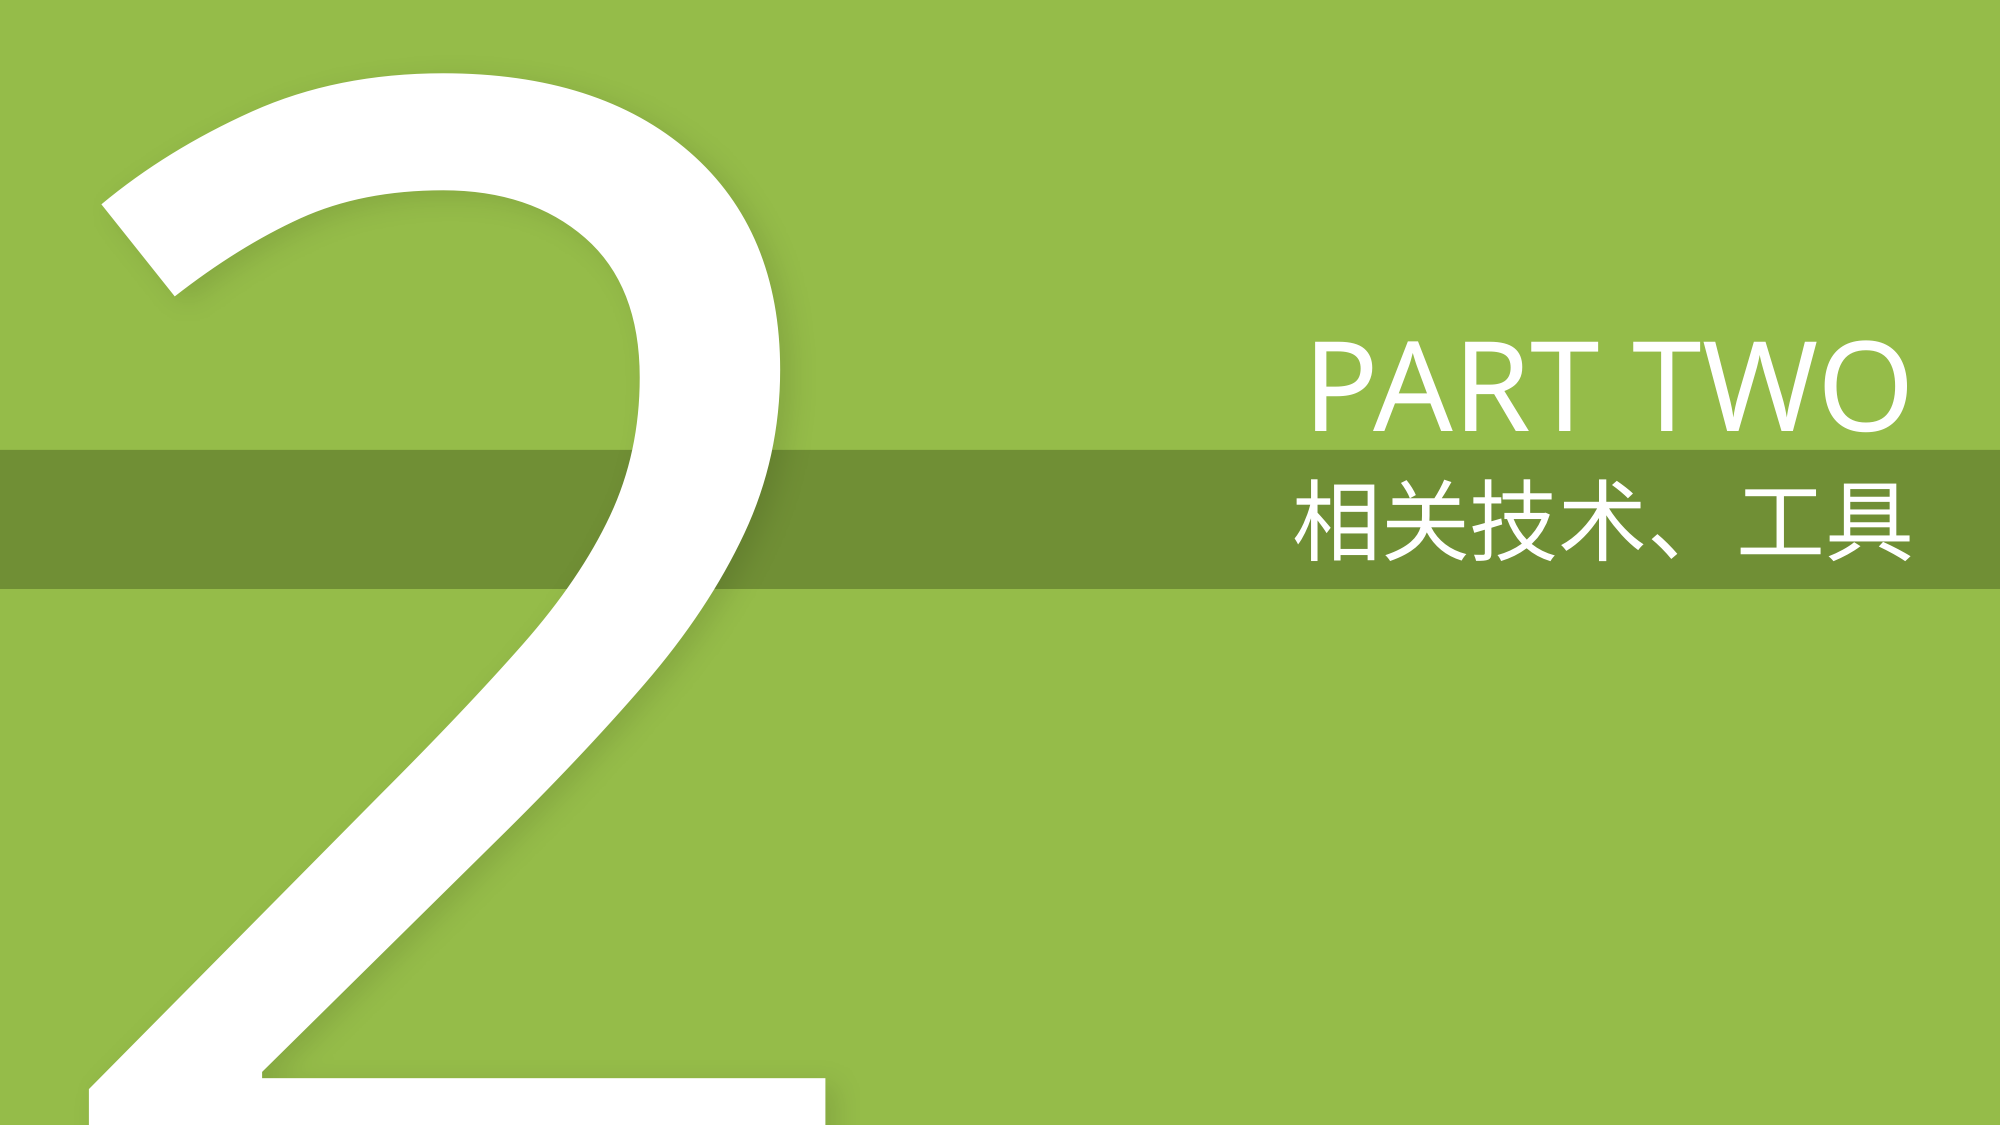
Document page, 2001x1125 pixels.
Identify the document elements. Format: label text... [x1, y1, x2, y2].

list PART TWO [852, 299, 1930, 457]
list 相关技术、工具 [852, 457, 1930, 581]
list 2 [0, 0, 822, 1125]
